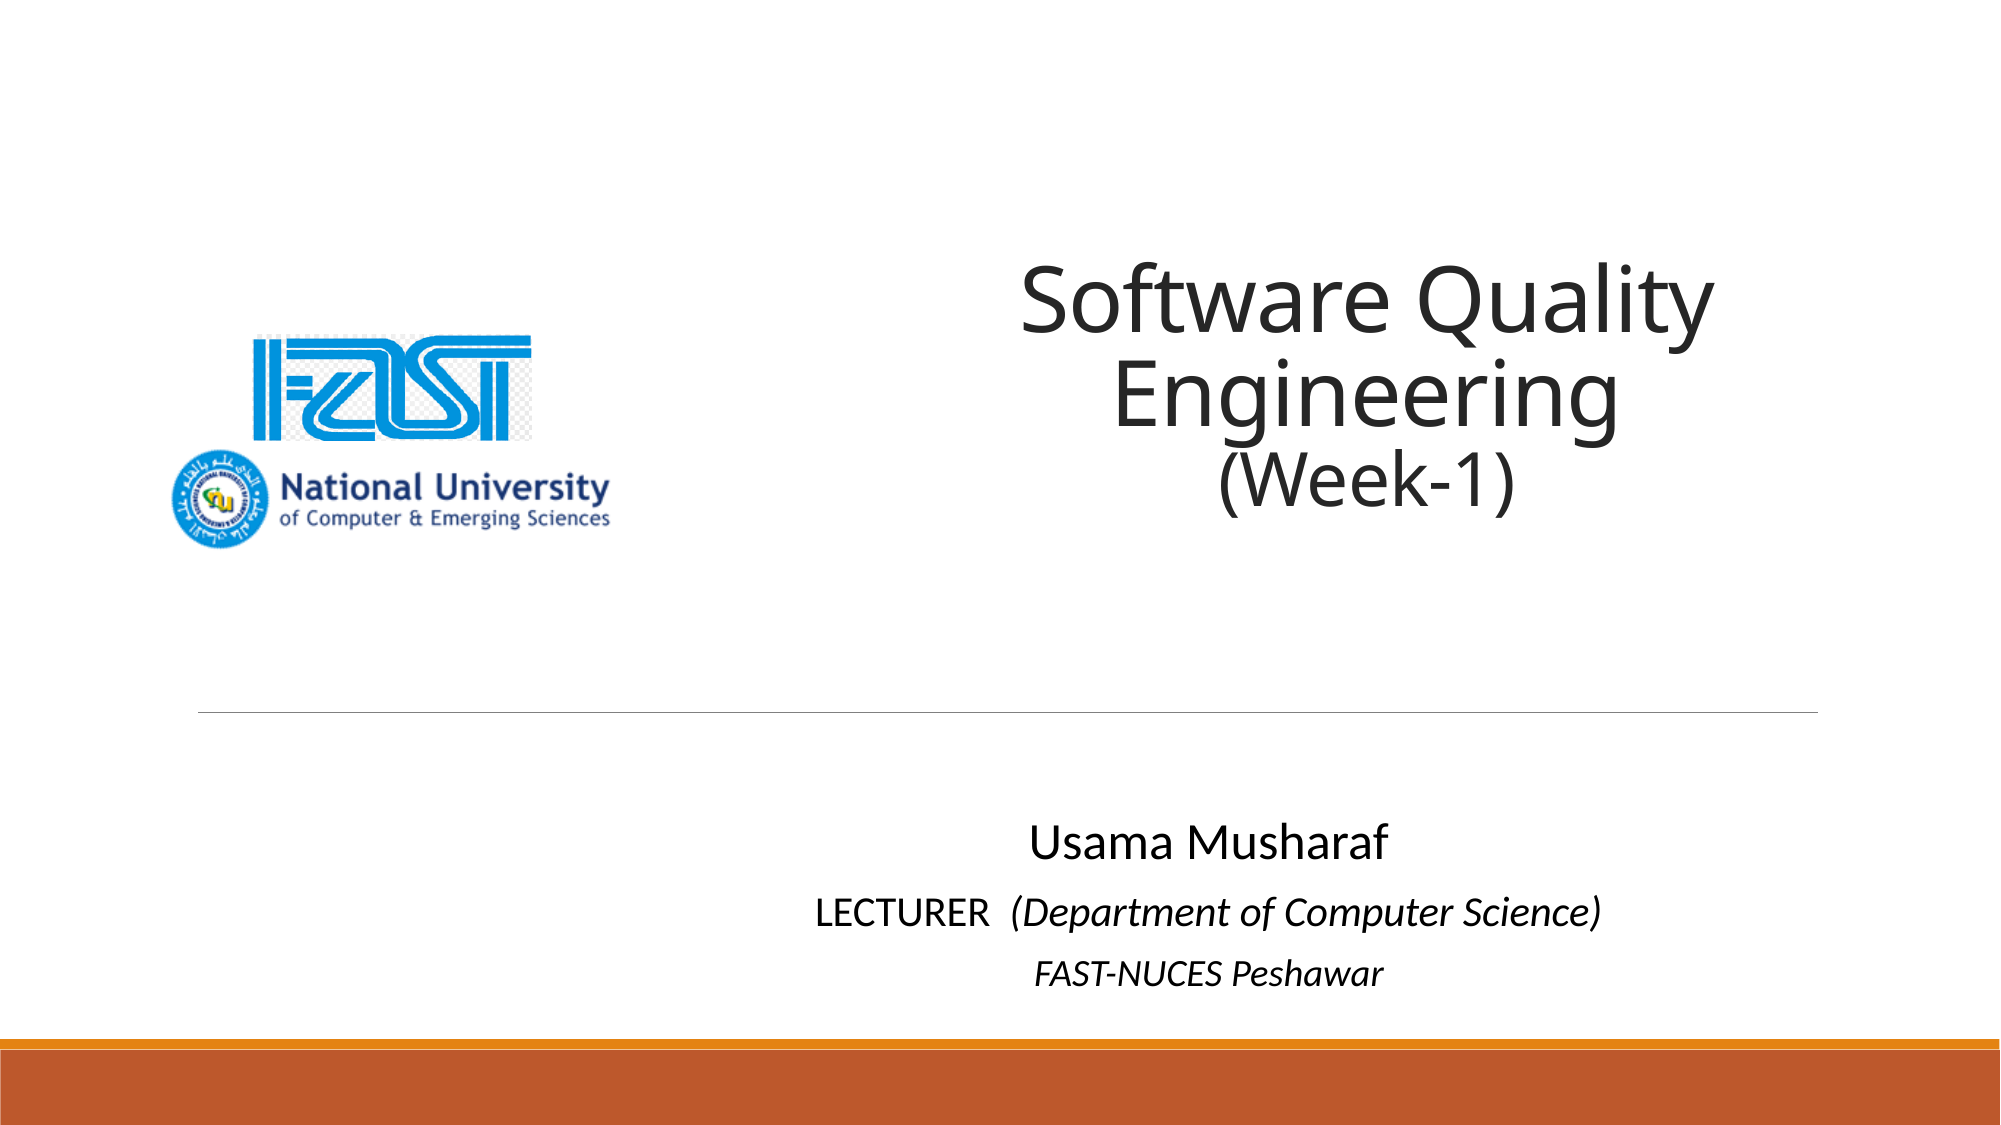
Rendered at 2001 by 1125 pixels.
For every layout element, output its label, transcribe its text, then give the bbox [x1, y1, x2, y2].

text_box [162, 333, 622, 559]
title Software Quality Engineering (Week-1) [830, 139, 1904, 529]
text_box Usama Musharaf LECTURER (Department of Computer Science) FAST-NUCES Peshawar [604, 723, 1814, 1003]
